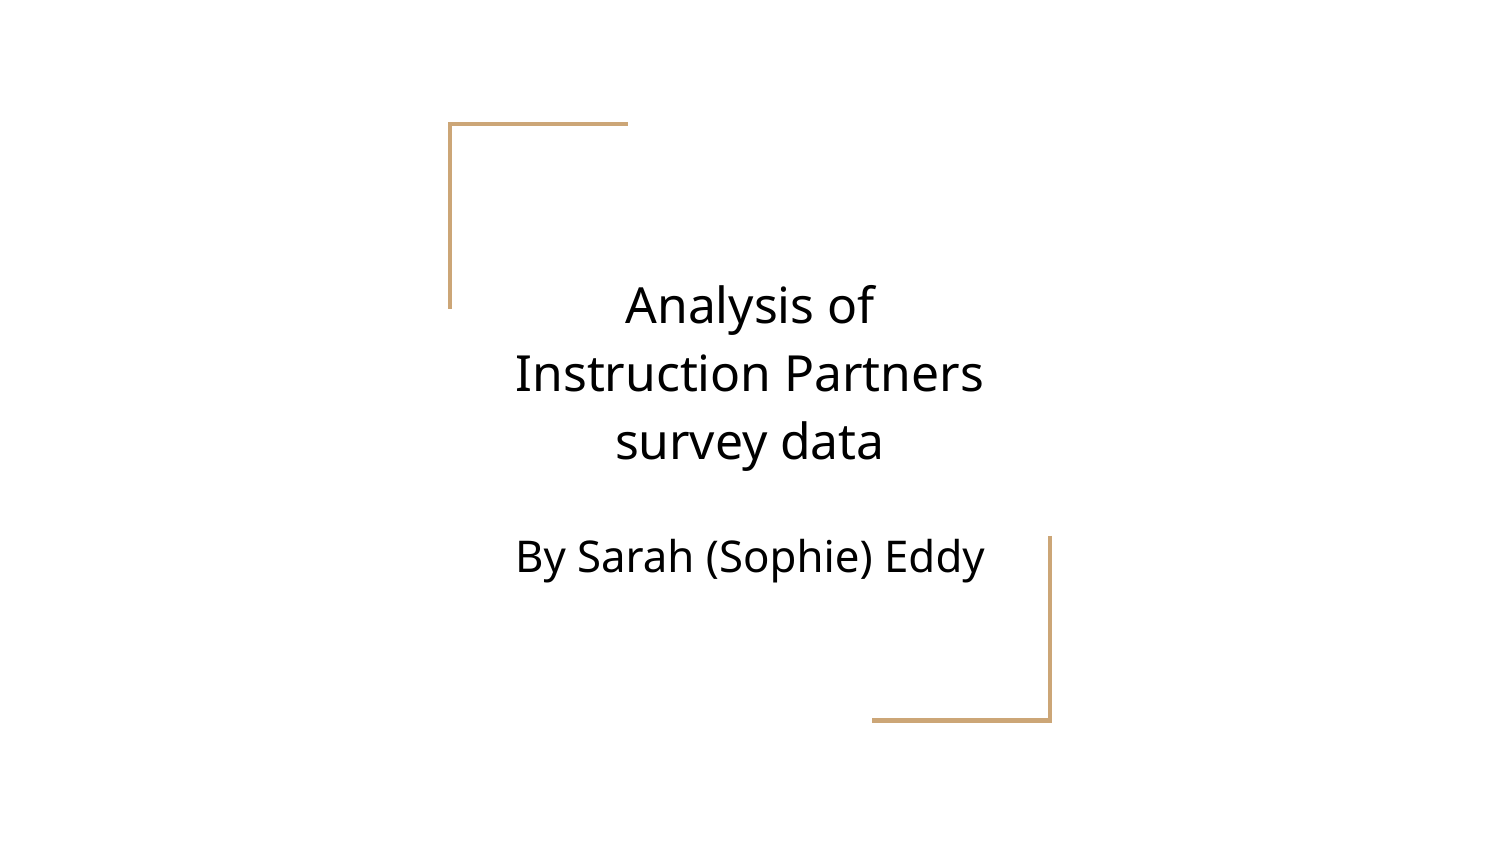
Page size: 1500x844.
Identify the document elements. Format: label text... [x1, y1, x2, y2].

title Analysis of Instruction Partners survey data [499, 236, 1001, 490]
subtitle By Sarah (Sophie) Eddy [499, 511, 1001, 627]
